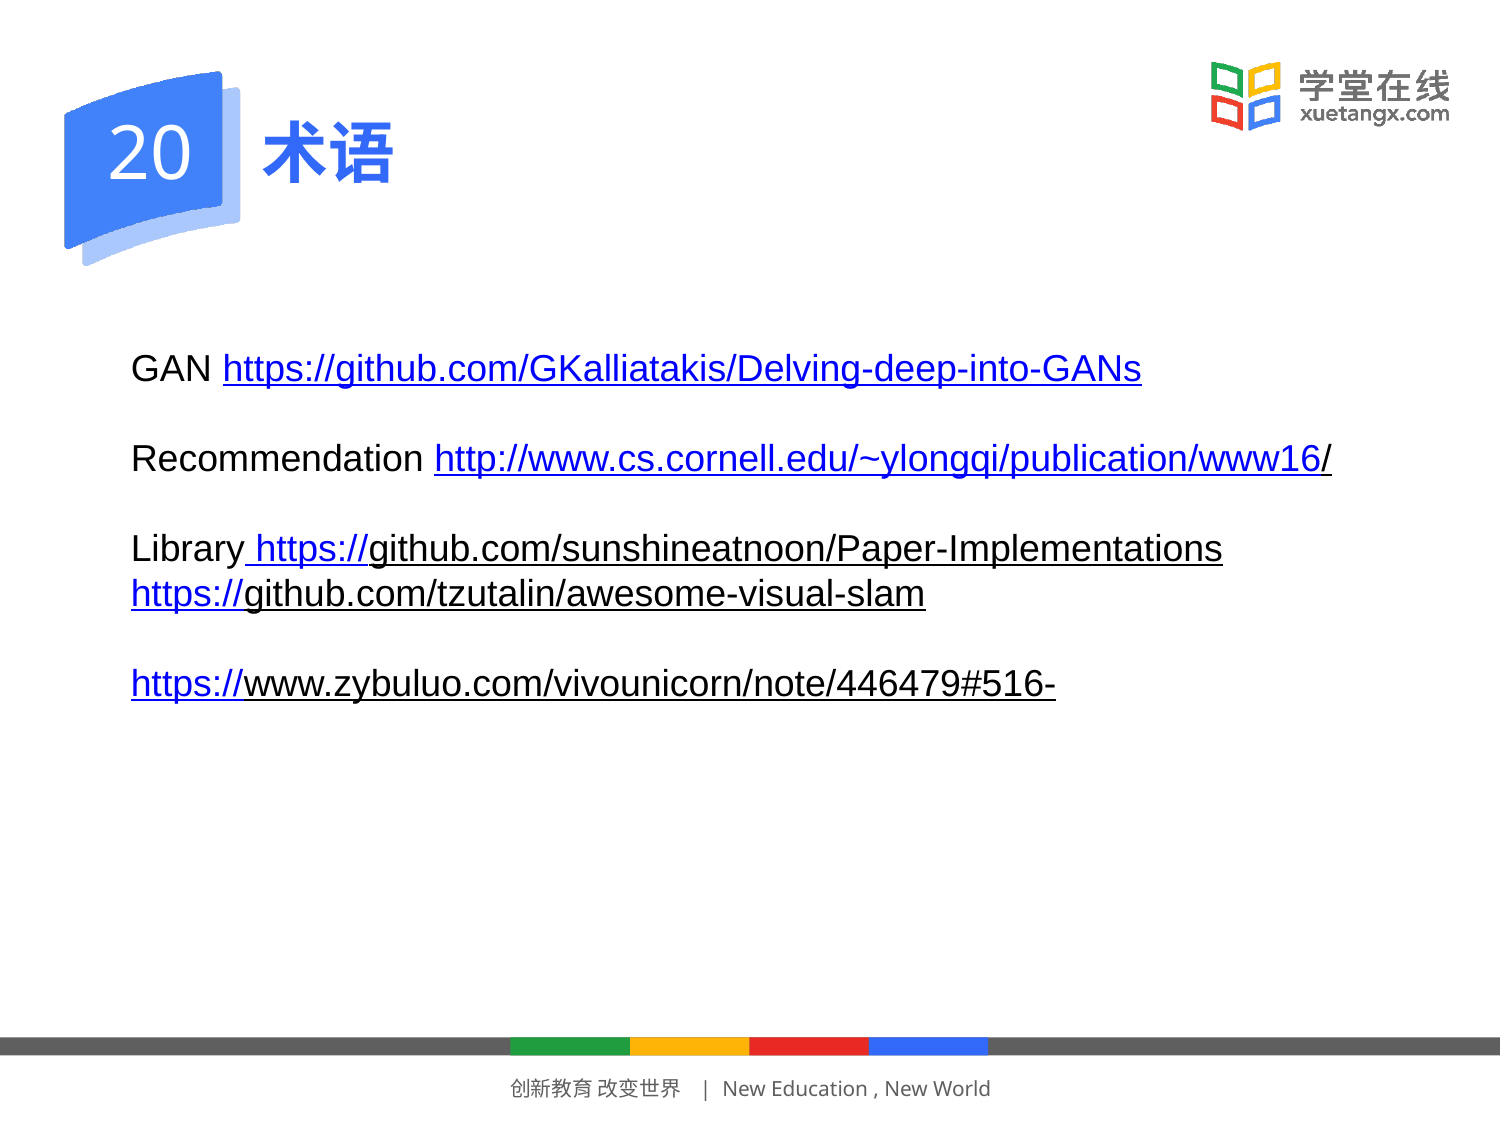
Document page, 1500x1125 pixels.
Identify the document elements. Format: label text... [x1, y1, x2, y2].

text_box GAN https://github.com/GKalliatakis/Delving-deep-into-GANs Recommendation http://www.cs.cornell.edu/~ylongqi/publication/www16/ Library https://github.com/sunshineatnoon/Paper-Implementations https://github.com/tzutalin/awesome-visual-slam https://www.zybuluo.com/vivounicorn/note/446479#516- [116, 291, 1385, 712]
text_box 20 [0, 97, 350, 215]
text_box 术语 [247, 103, 411, 198]
picture [62, 67, 225, 97]
picture [1183, 0, 1477, 200]
picture [62, 215, 225, 251]
